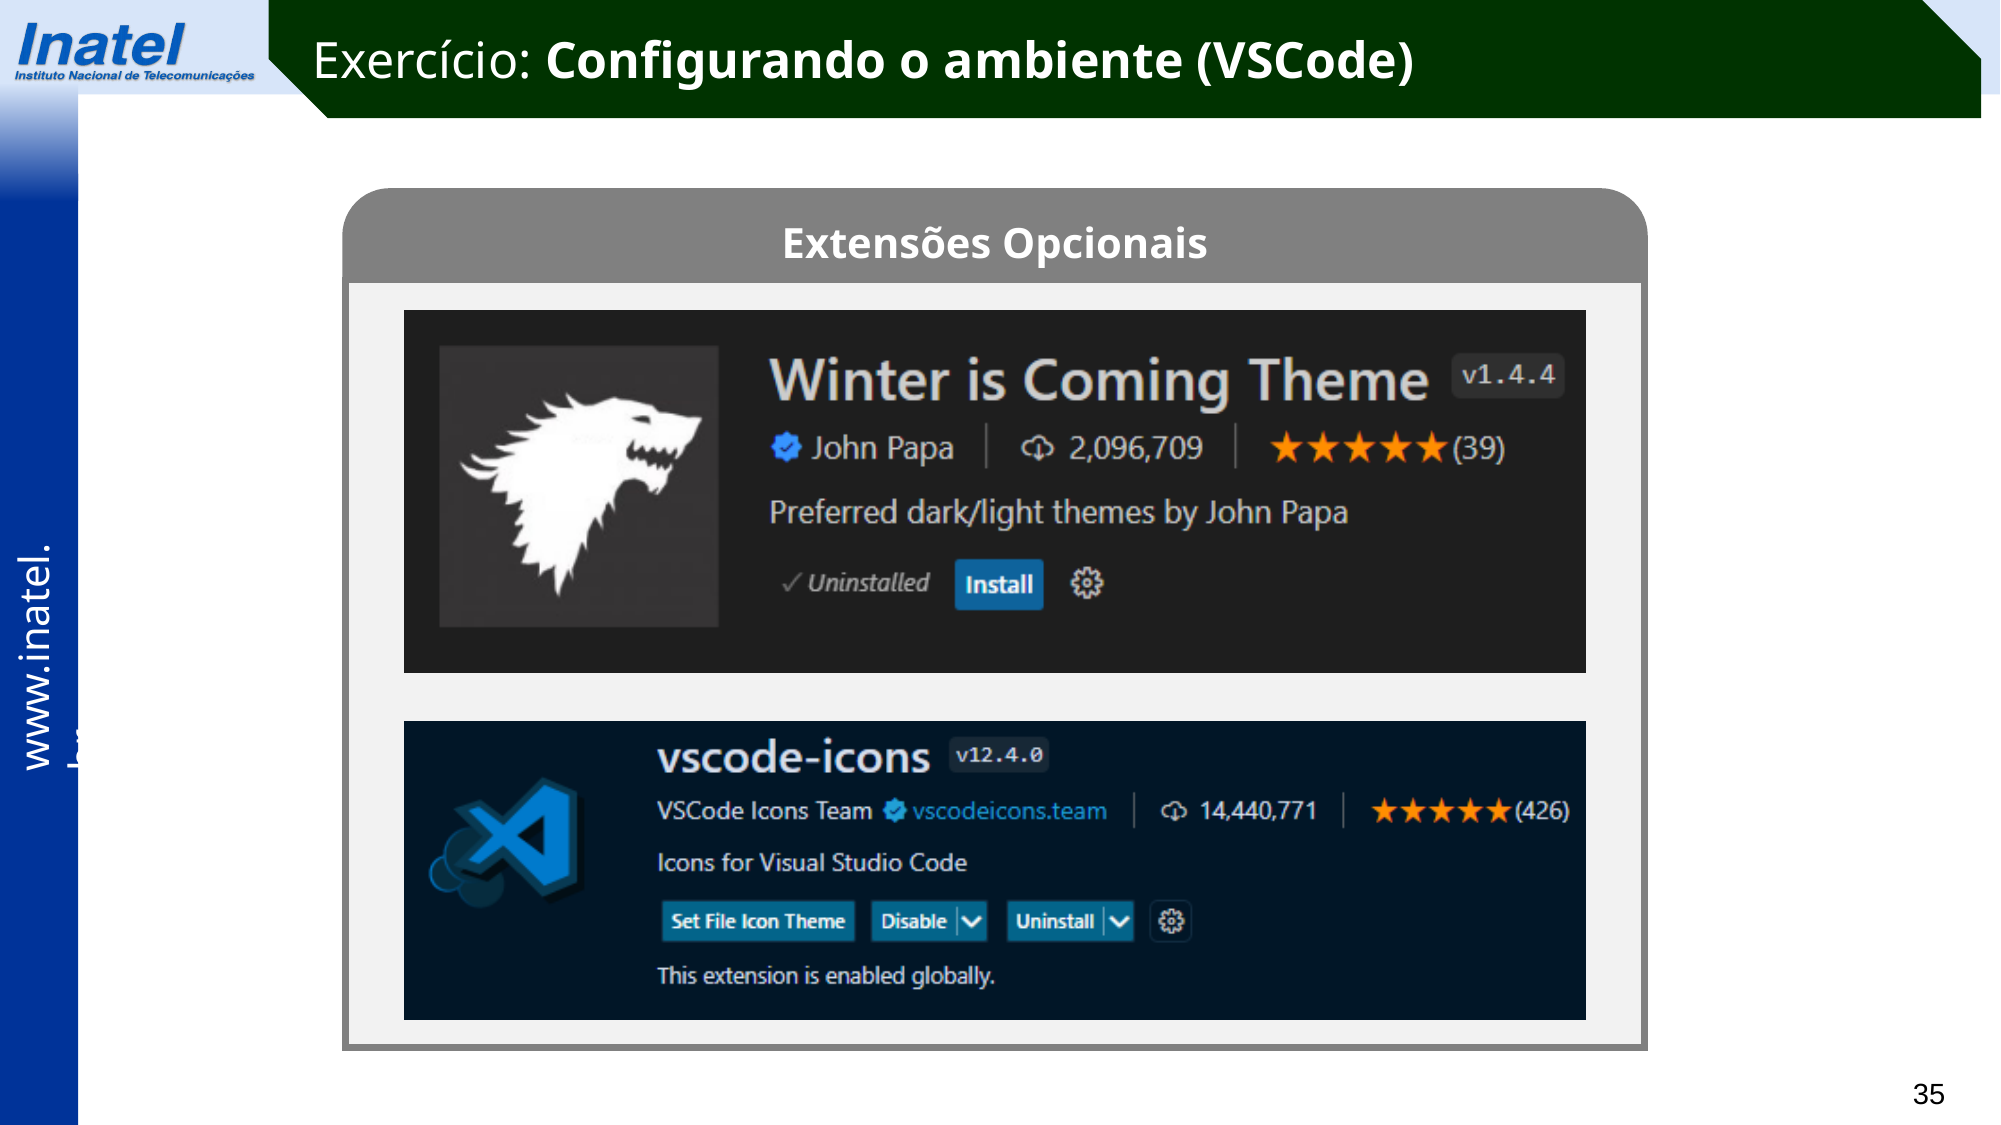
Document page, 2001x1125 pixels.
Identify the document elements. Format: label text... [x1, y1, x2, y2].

picture [404, 721, 1586, 1020]
text_box [344, 281, 1646, 1049]
text_box Exercício: Configurando o ambiente (VSCode) [268, 0, 1982, 119]
picture [404, 310, 1586, 673]
text_box Extensões Opcionais [344, 190, 1646, 281]
picture [12, 20, 258, 85]
